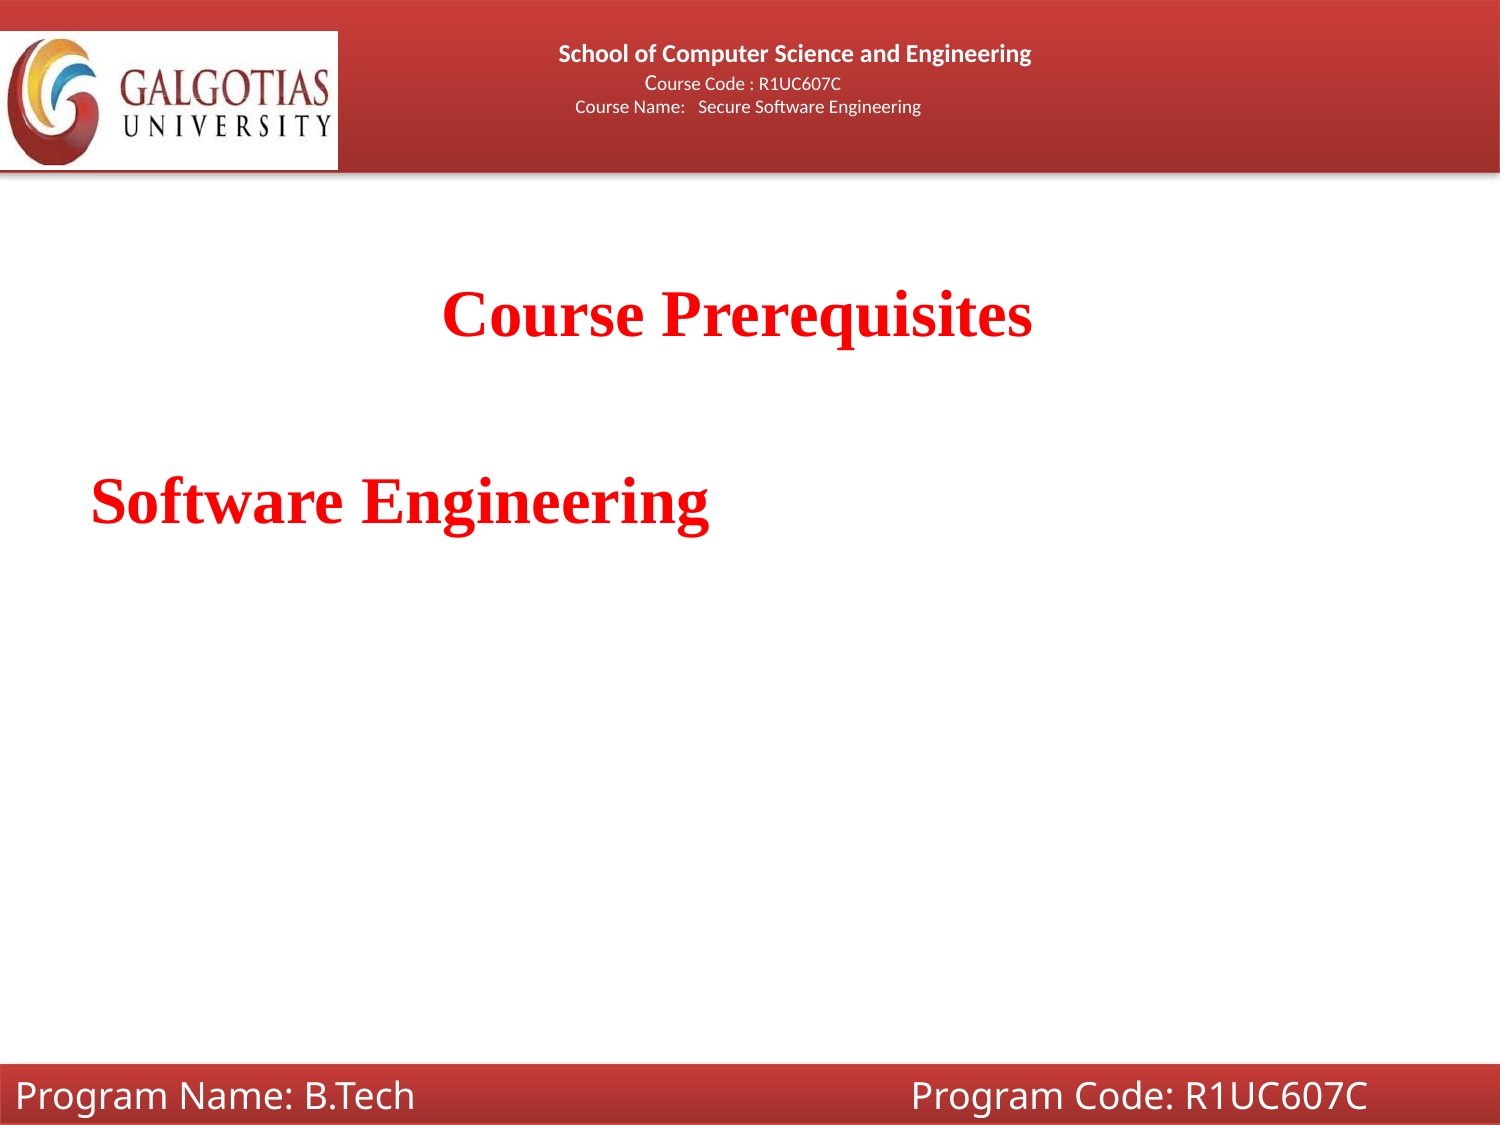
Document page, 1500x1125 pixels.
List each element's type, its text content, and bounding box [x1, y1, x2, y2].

title School of Computer Science and Engineering Course Code : R1UC607C Course Name: Secure Software Engineering [0, 0, 1500, 173]
list Course Prerequisites Software Engineering [75, 262, 1425, 1005]
text_box Program Name: B.Tech Program Code: R1UC607C [0, 1064, 1500, 1125]
picture [0, 31, 338, 170]
